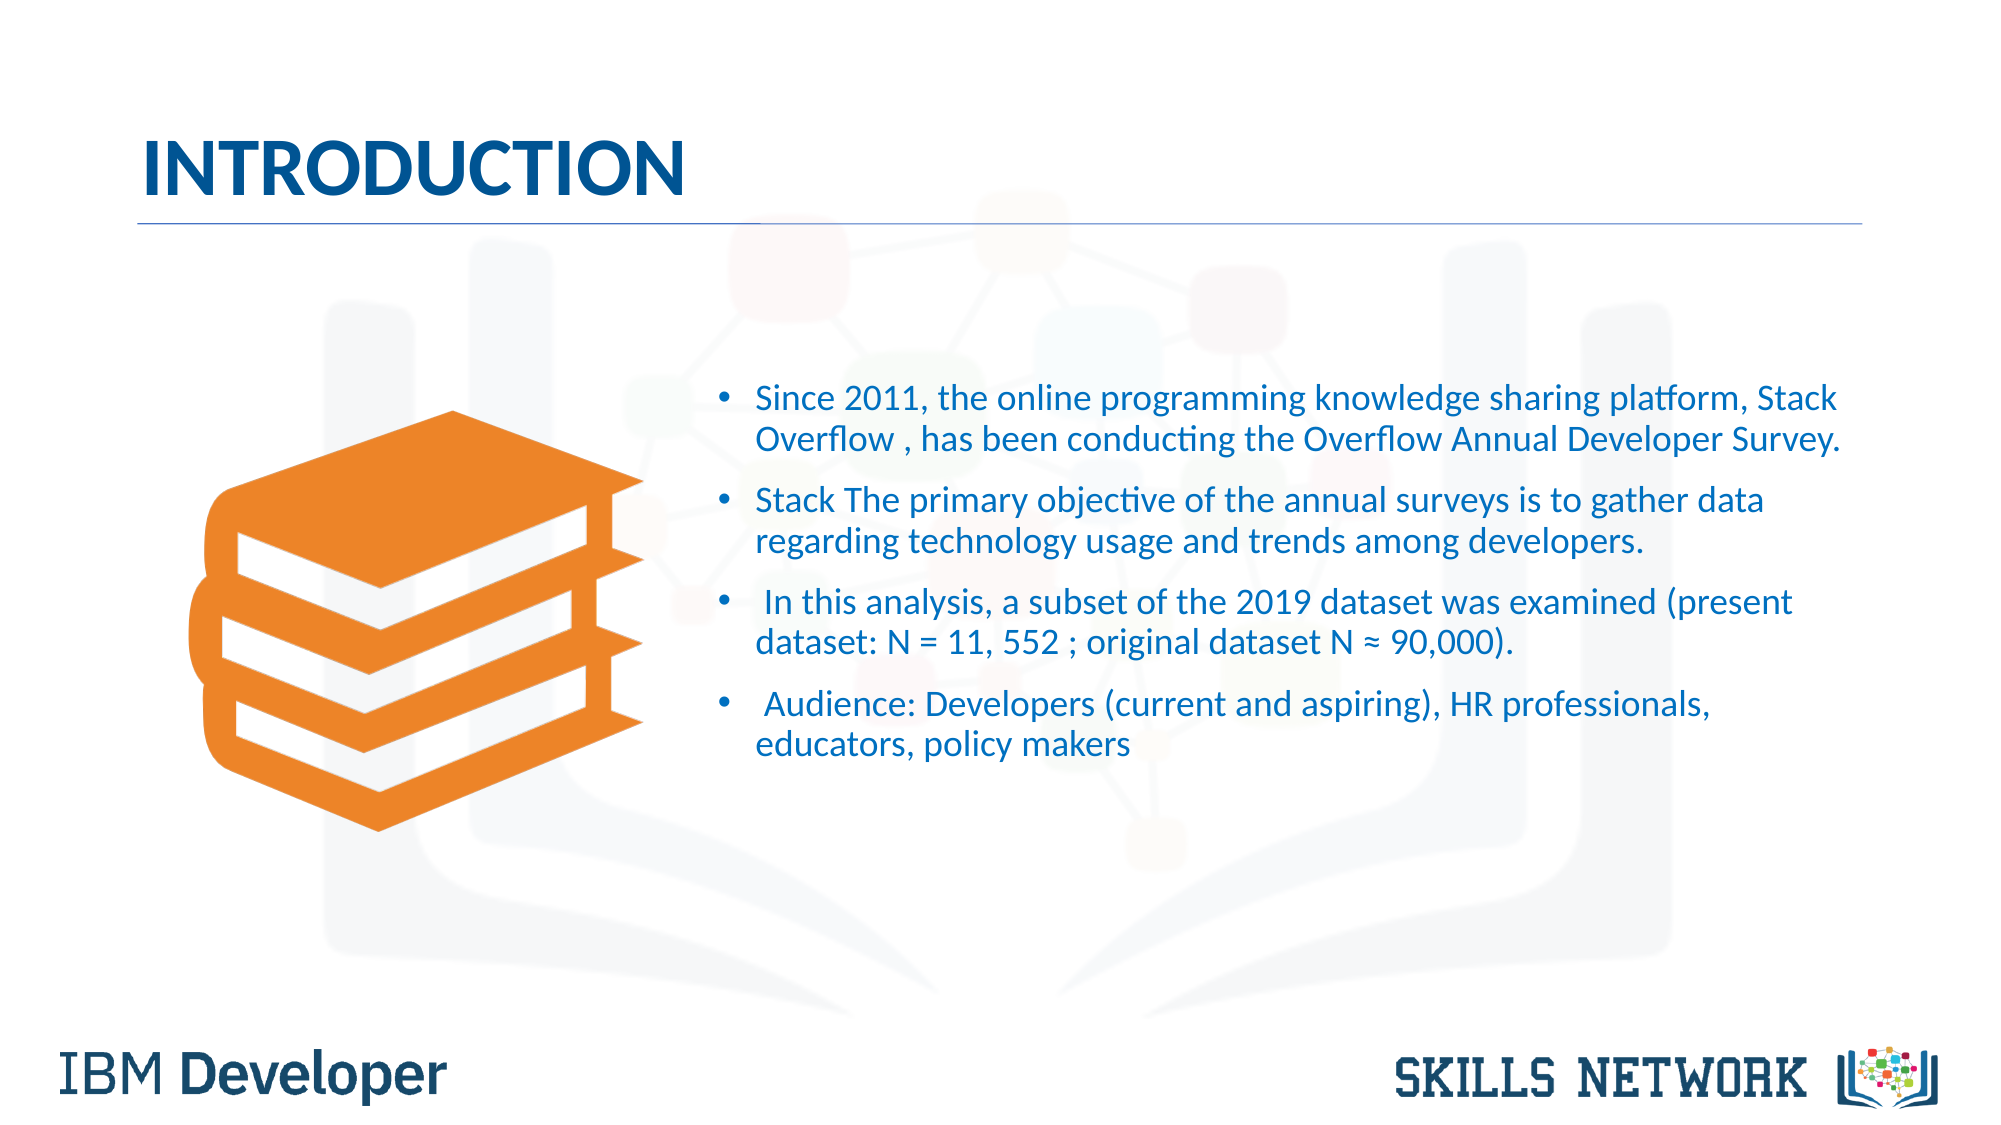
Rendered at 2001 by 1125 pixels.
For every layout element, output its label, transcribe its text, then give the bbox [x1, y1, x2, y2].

title INTRODUCTION [126, 59, 1381, 278]
picture [1390, 1045, 1945, 1111]
text_box Since 2011, the online programming knowledge sharing platform, Stack Overflow , has been conducting the Overflow Annual Developer Survey. Stack The primary objective of the annual surveys is to gather data regarding technology usage and trends among developers. In this analysis, a subset of the 2019 dataset was examined (present dataset: N = 11, 552 ; original dataset N ≈ 90,000). Audience: Developers (current and aspiring), HR professionals, educators, policy makers [702, 371, 1863, 1014]
picture [55, 1045, 459, 1108]
picture [163, 370, 665, 872]
